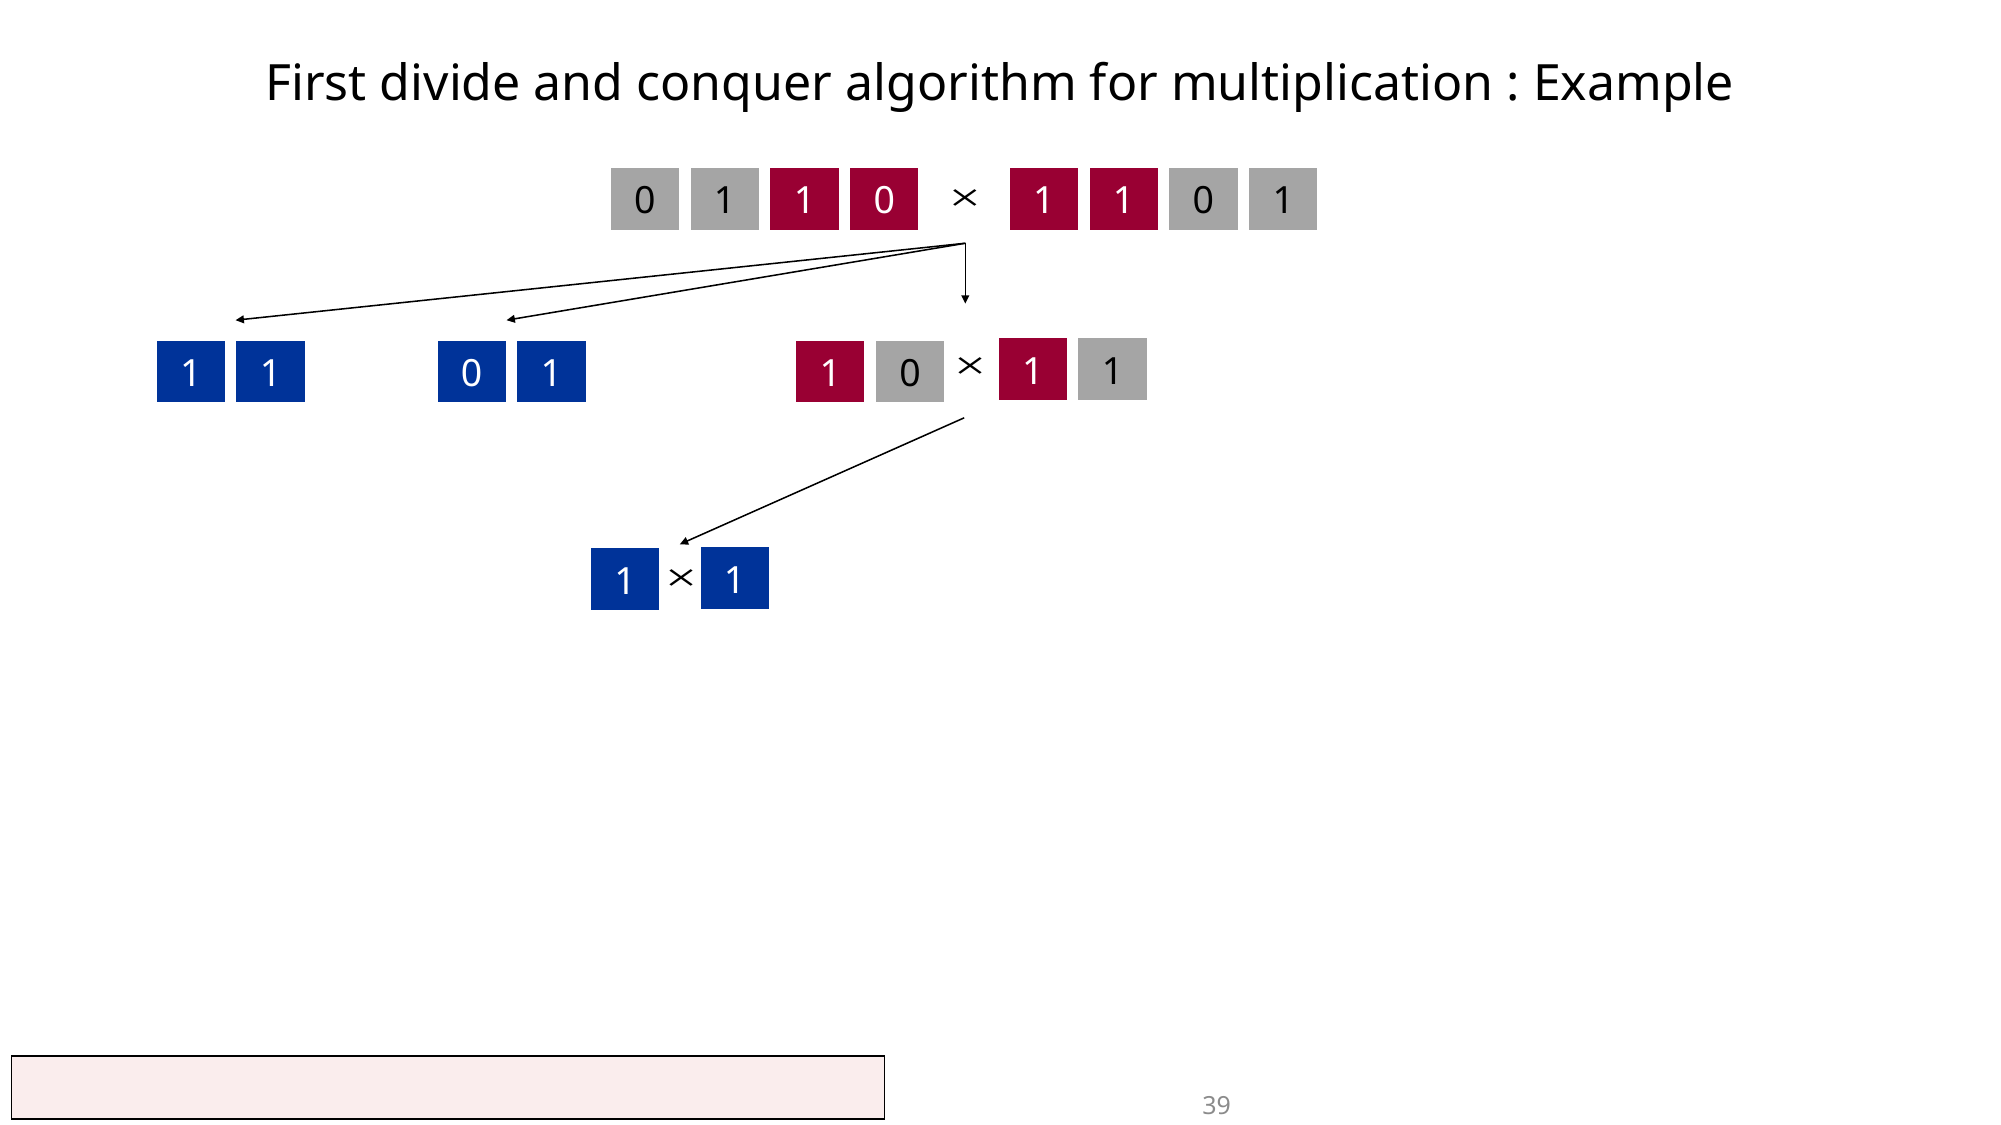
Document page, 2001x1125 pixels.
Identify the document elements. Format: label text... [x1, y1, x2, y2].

text_box 0 [610, 167, 680, 231]
text_box 1 [1248, 167, 1319, 231]
text_box 1 [516, 339, 587, 404]
text_box 0 [1168, 167, 1239, 231]
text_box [679, 417, 965, 545]
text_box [506, 243, 966, 321]
text_box 0 [849, 167, 920, 231]
text_box 1 [235, 339, 306, 404]
text_box 1 [795, 339, 866, 404]
text_box 39 [1187, 1087, 1500, 1125]
text_box 0 [436, 339, 507, 404]
text_box 1 [155, 339, 226, 404]
text_box 1 [1009, 167, 1079, 231]
text_box 1 [1077, 337, 1148, 401]
text_box 1 [590, 547, 660, 611]
text_box 1 [689, 167, 760, 231]
text_box 1 [699, 546, 770, 610]
text_box 1 [997, 337, 1068, 401]
text_box 1 [1088, 167, 1159, 231]
text_box 0 [875, 339, 945, 404]
text_box 1 [769, 167, 840, 231]
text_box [235, 243, 506, 321]
text_box First divide and conquer algorithm for multiplication : Example [250, 43, 1751, 119]
